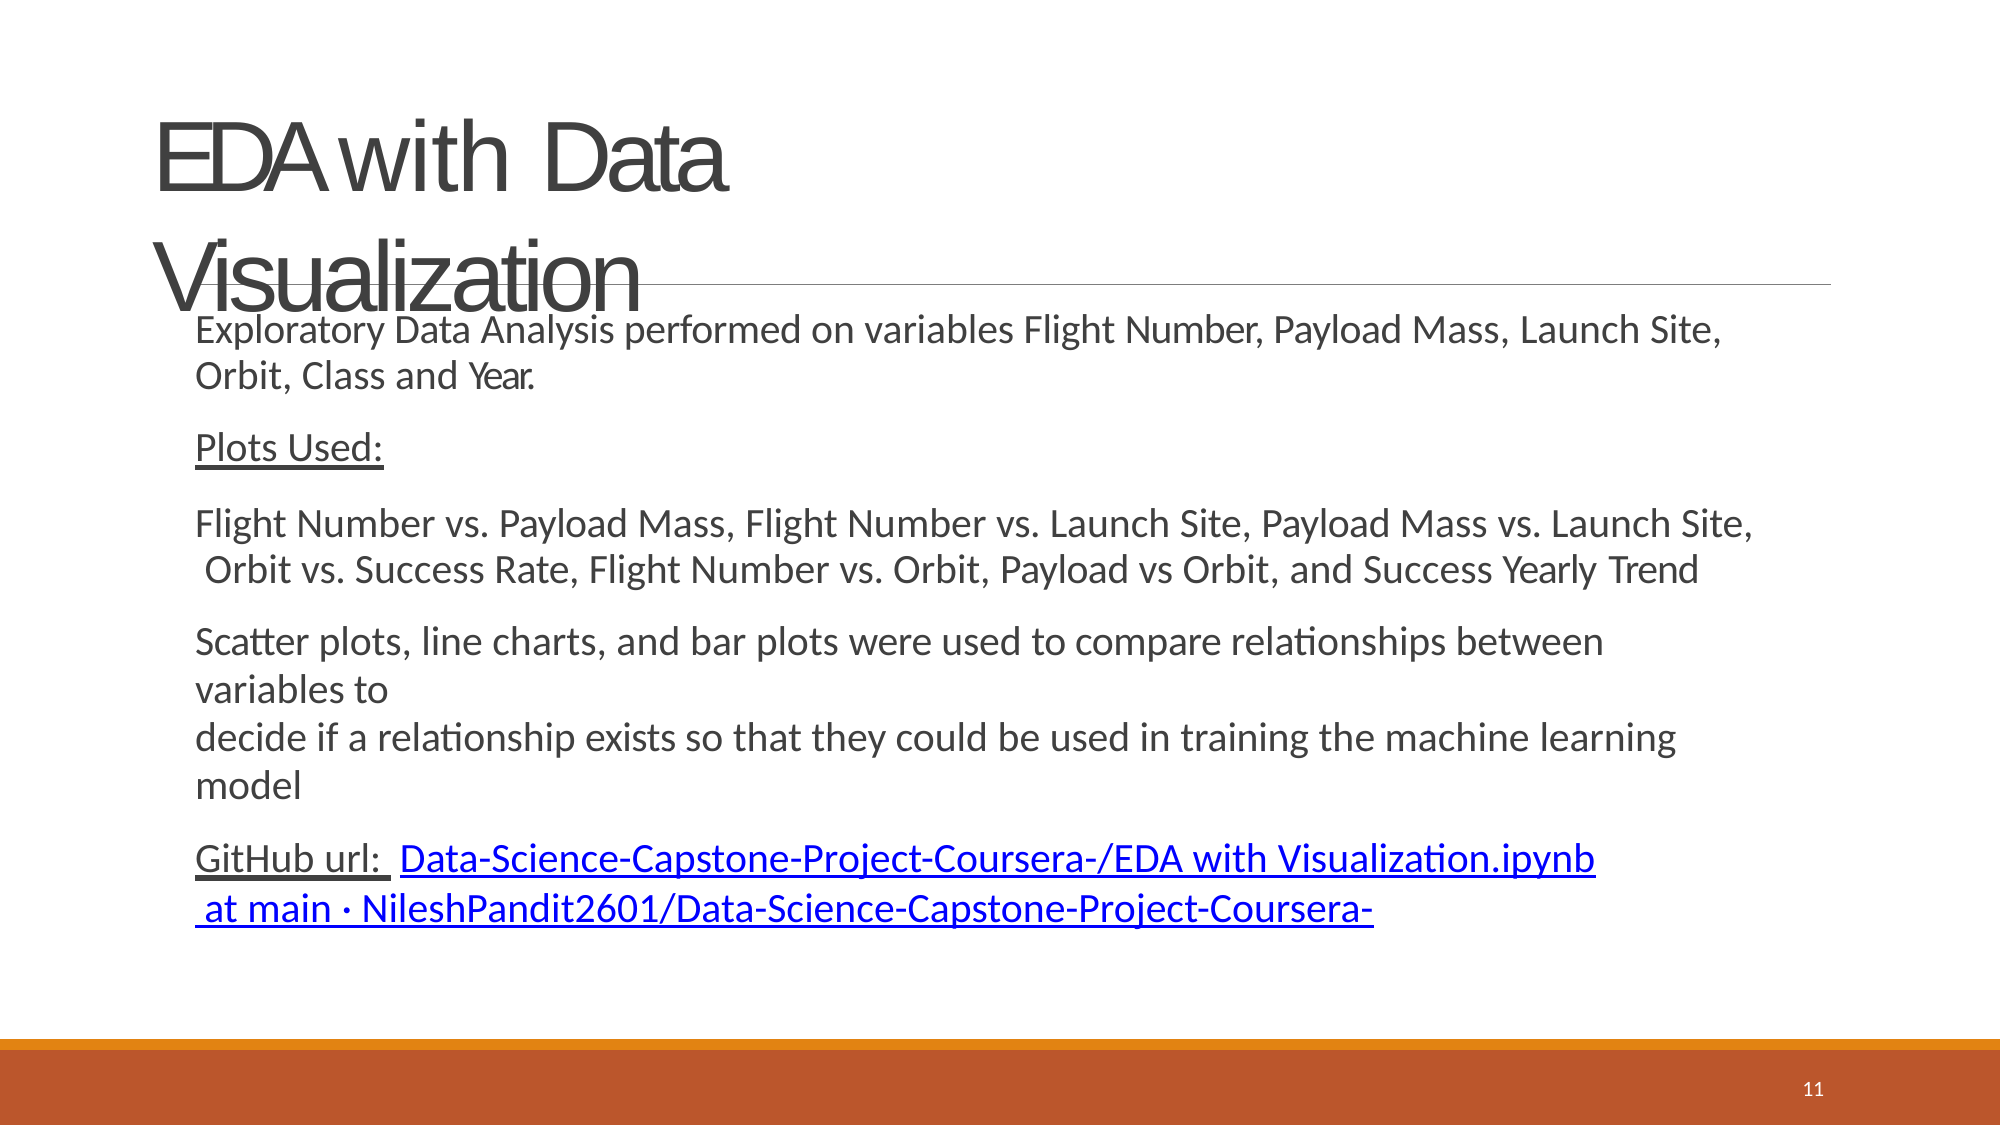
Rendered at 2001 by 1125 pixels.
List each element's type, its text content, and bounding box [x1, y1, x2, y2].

text_box Exploratory Data Analysis performed on variables Flight Number, Payload Mass, Launch Site, Orbit, Class and Year. Plots Used: Flight Number vs. Payload Mass, Flight Number vs. Launch Site, Payload Mass vs. Launch Site, Orbit vs. Success Rate, Flight Number vs. Orbit, Payload vs Orbit, and Success Yearly Trend Scatter plots, line charts, and bar plots were used to compare relationships between variables to decide if a relationship exists so that they could be used in training the machine learning model GitHub url: Data-Science-Capstone-Project-Coursera-/EDA with Visualization.ipynb at main · NileshPandit2601/Data-Science-Capstone-Project-Coursera- [192, 299, 1828, 931]
title EDA with Data Visualization [150, 89, 1223, 332]
slide_number 11 [1795, 1077, 1831, 1125]
